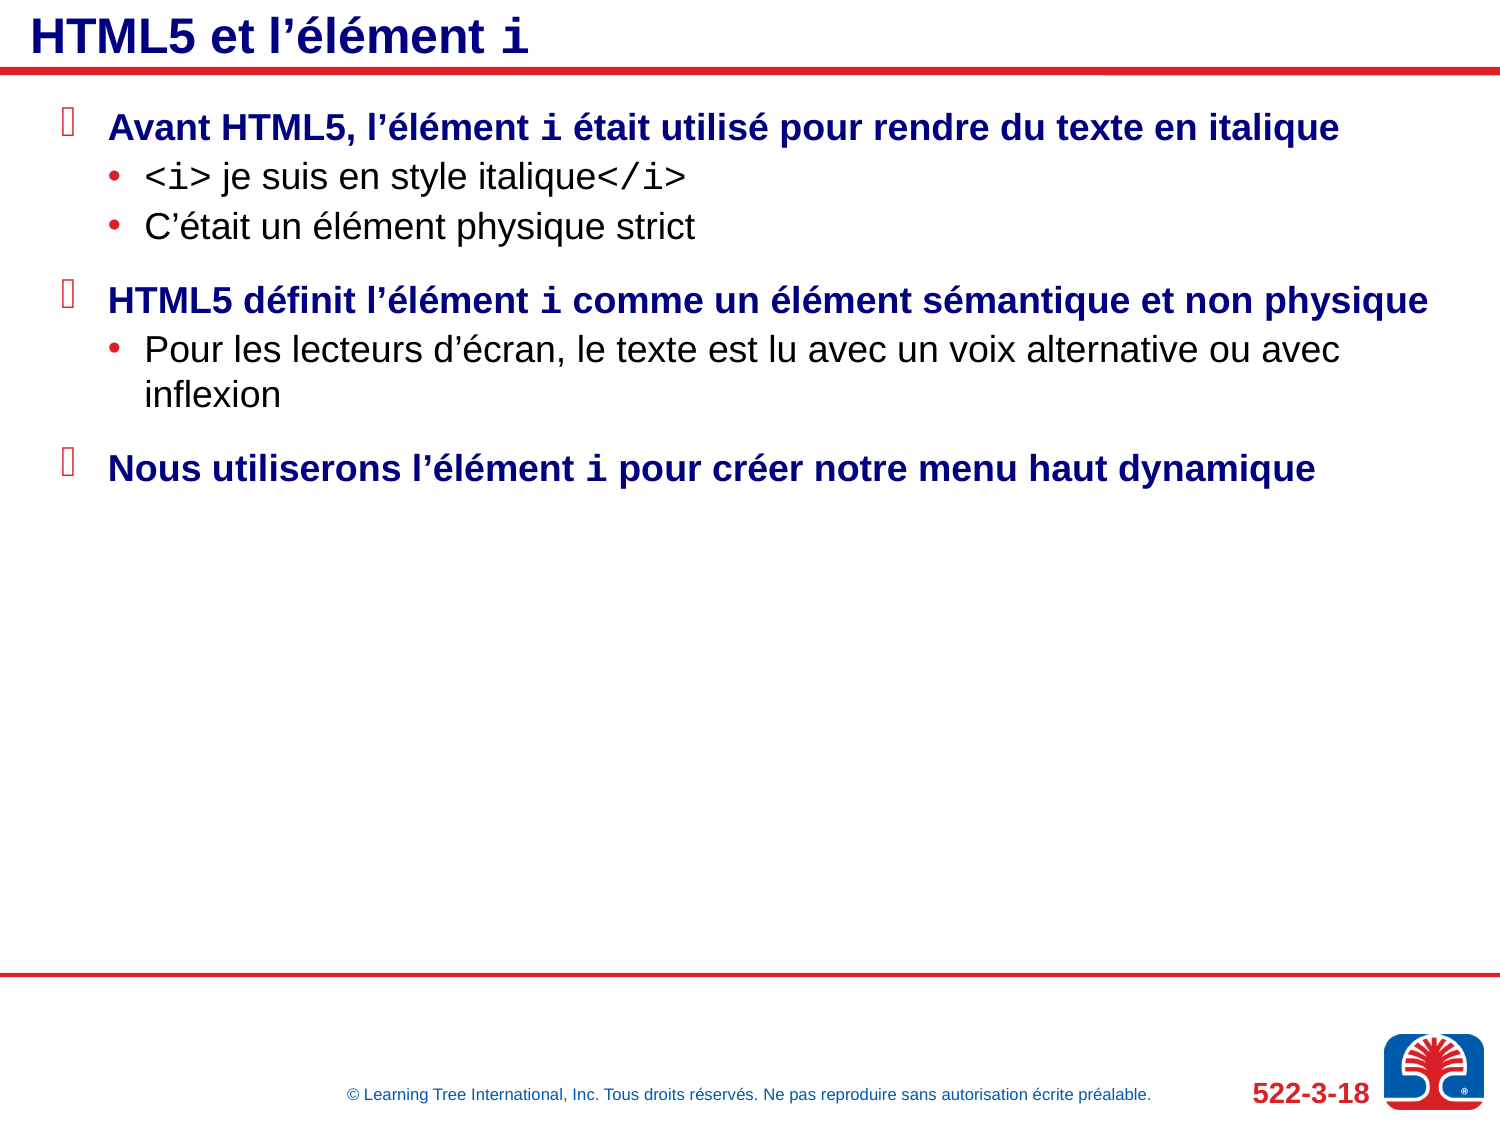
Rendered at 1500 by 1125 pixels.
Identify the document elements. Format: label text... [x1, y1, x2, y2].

title HTML5 et l’élément i [0, 0, 1500, 67]
picture [1384, 1034, 1484, 1110]
list Avant HTML5, l’élément i était utilisé pour rendre du texte en italique <i> je suis en style italique</i> C’était un élément physique strict HTML5 définit l’élément i comme un élément sémantique et non physique Pour les lecteurs d’écran, le texte est lu avec un voix alternative ou avec inflexion Nous utiliserons l’élément i pour créer notre menu haut dynamique [45, 95, 1457, 501]
